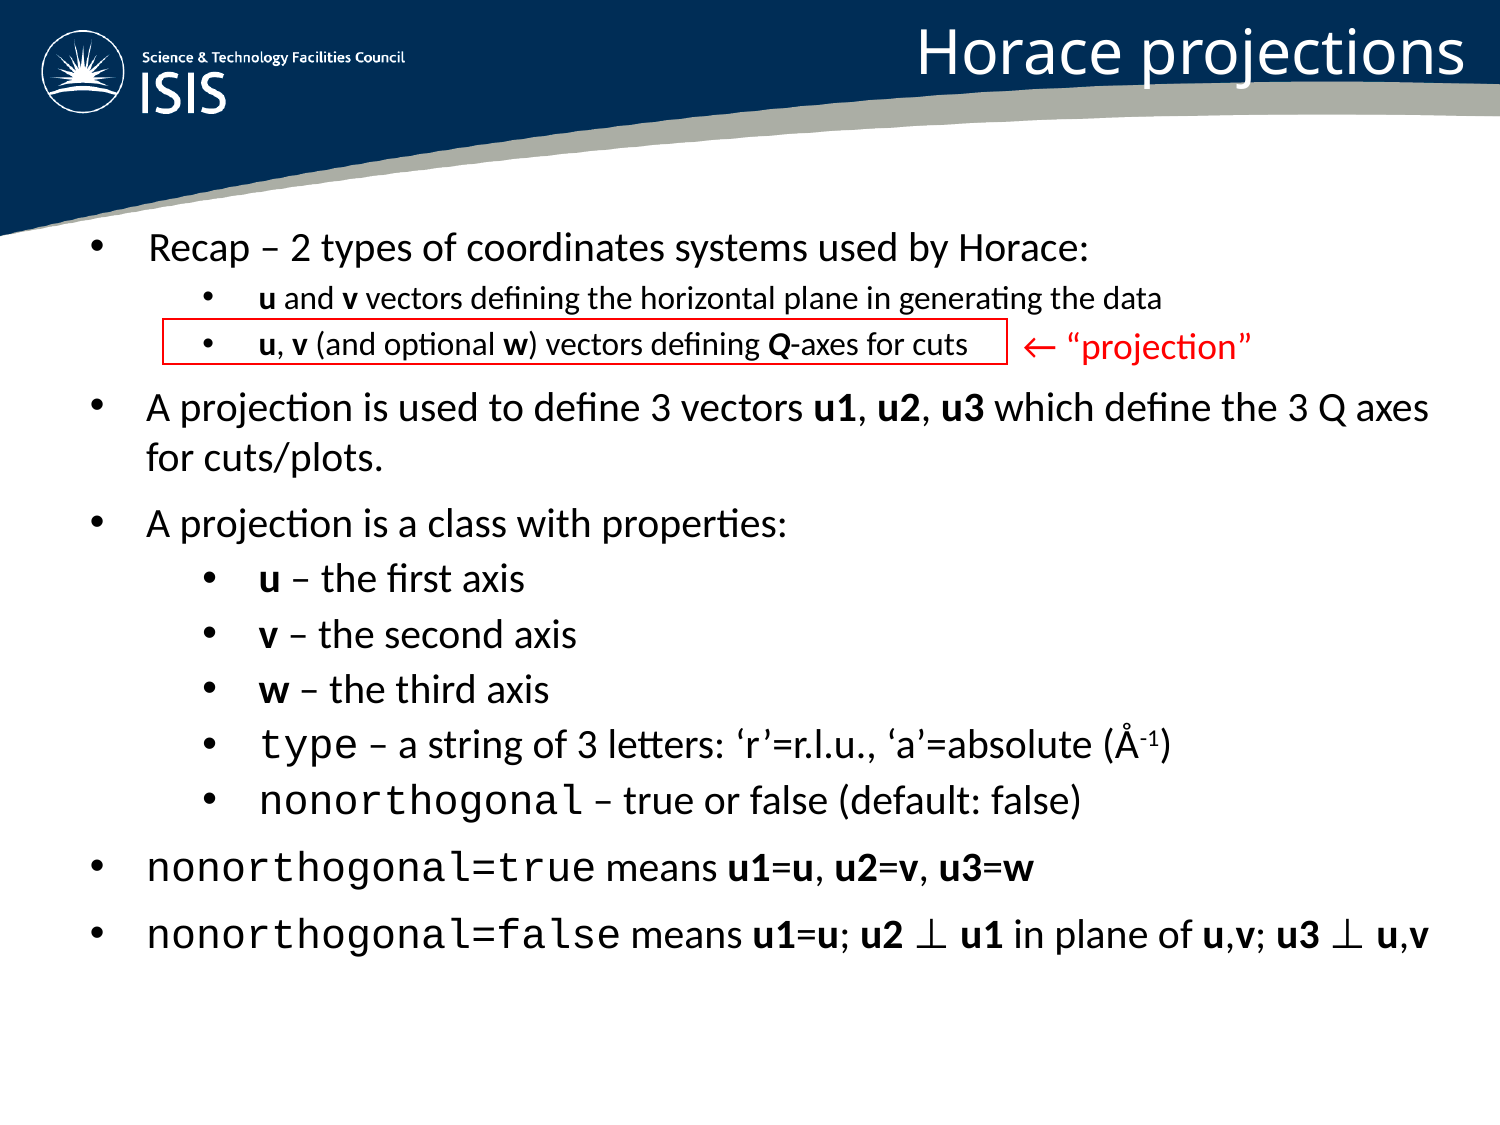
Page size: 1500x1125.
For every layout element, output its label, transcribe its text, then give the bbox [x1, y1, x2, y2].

list Recap – 2 types of coordinates systems used by Horace: u and v vectors defining the horizontal plane in generating the data u, v (and optional w) vectors defining Q-axes for cuts A projection is used to define 3 vectors u1, u2, u3 which define the 3 Q axes for cuts/plots. A projection is a class with properties: u – the first axis v – the second axis w – the third axis type – a string of 3 letters: ‘r’=r.l.u., ‘a’=absolute (Å-1) nonorthogonal – true or false (default: false) nonorthogonal=true means u1=u, u2=v, u3=w nonorthogonal=false means u1=u; u2 ⊥ u1 in plane of u,v; u3 ⊥ u,v [75, 212, 1450, 1070]
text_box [163, 314, 1269, 375]
picture [0, 0, 1500, 302]
text_box Horace projections [442, 3, 1483, 96]
